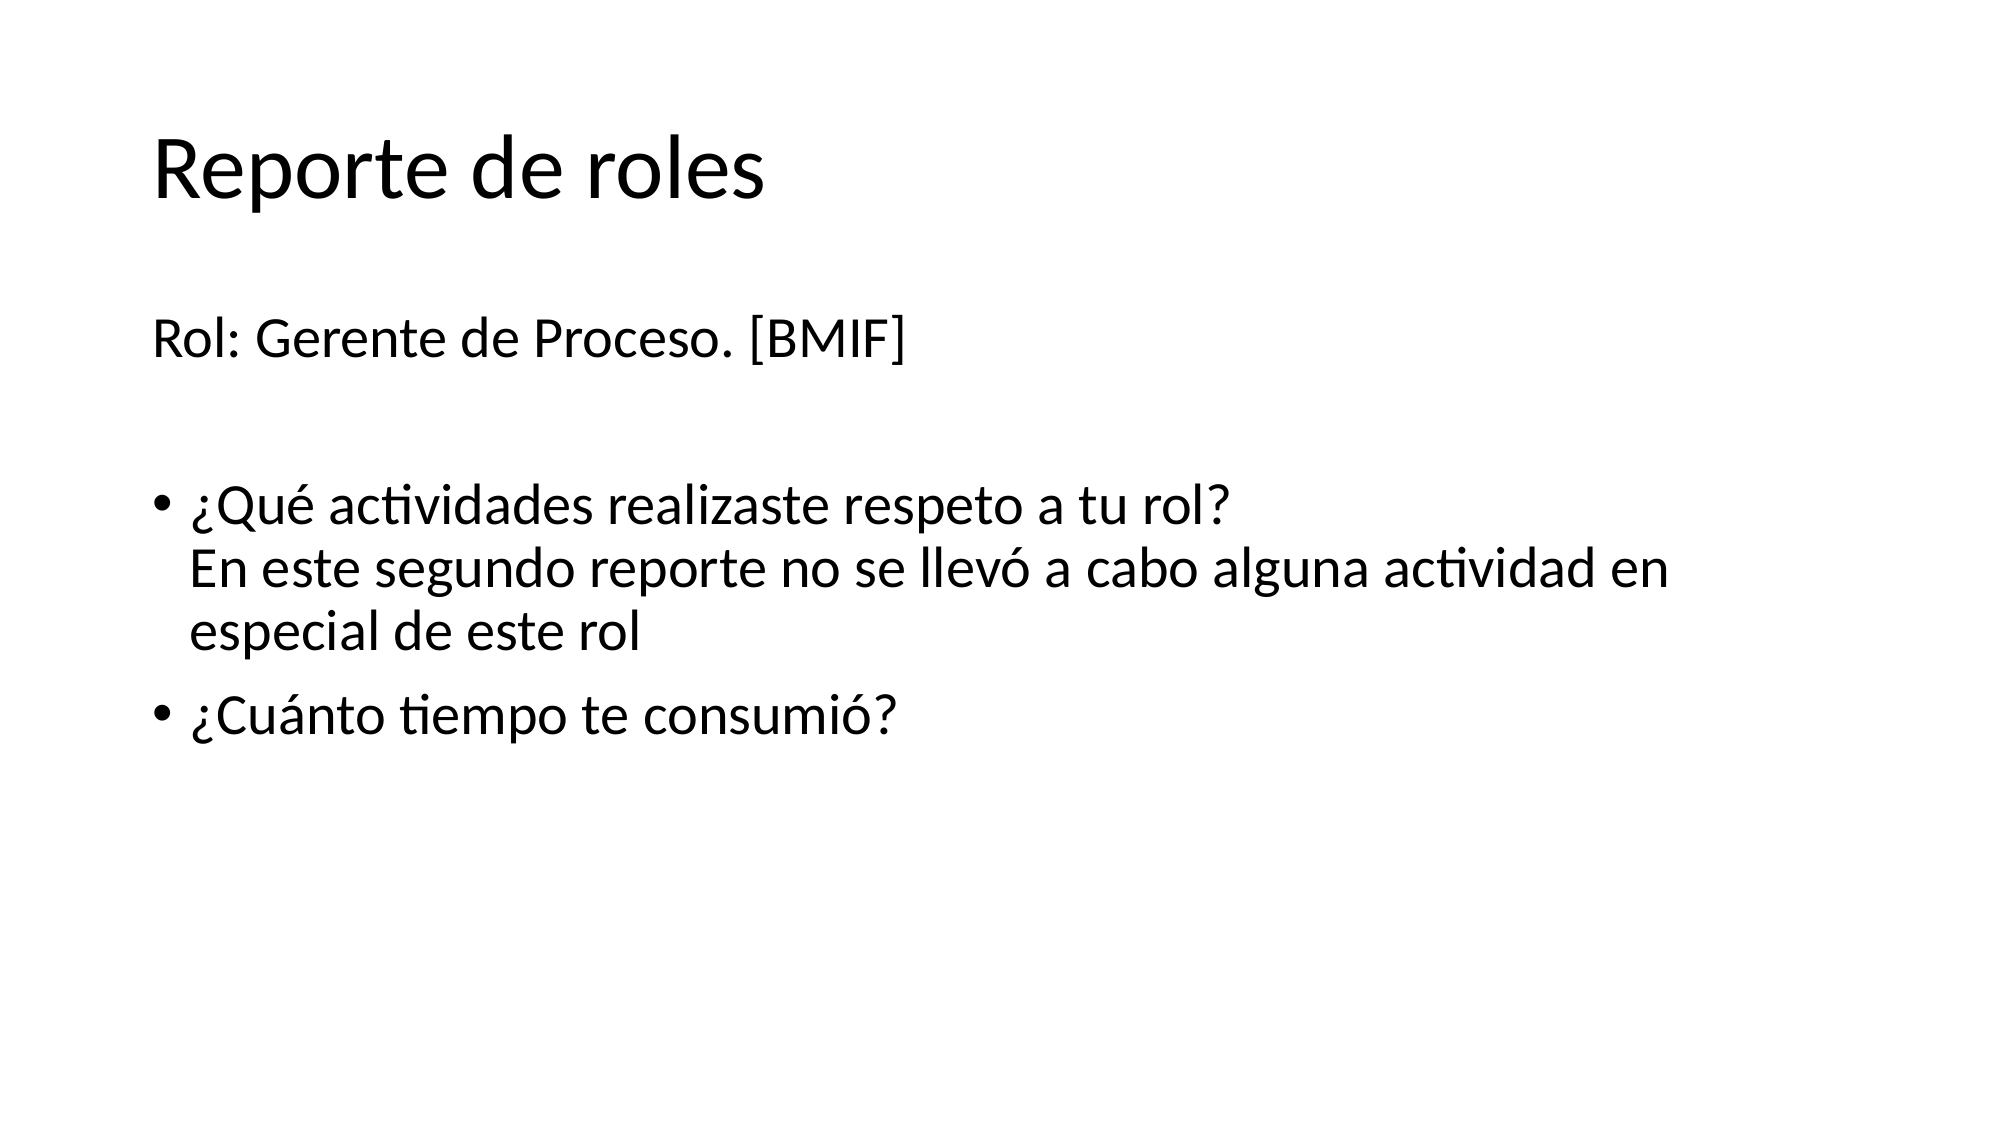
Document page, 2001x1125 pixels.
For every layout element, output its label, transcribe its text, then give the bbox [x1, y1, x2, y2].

list Rol: Gerente de Proceso. [BMIF] ¿Qué actividades realizaste respeto a tu rol? En este segundo reporte no se llevó a cabo alguna actividad en especial de este rol ¿Cuánto tiempo te consumió? [137, 299, 1863, 1014]
title Reporte de roles [137, 59, 1863, 278]
